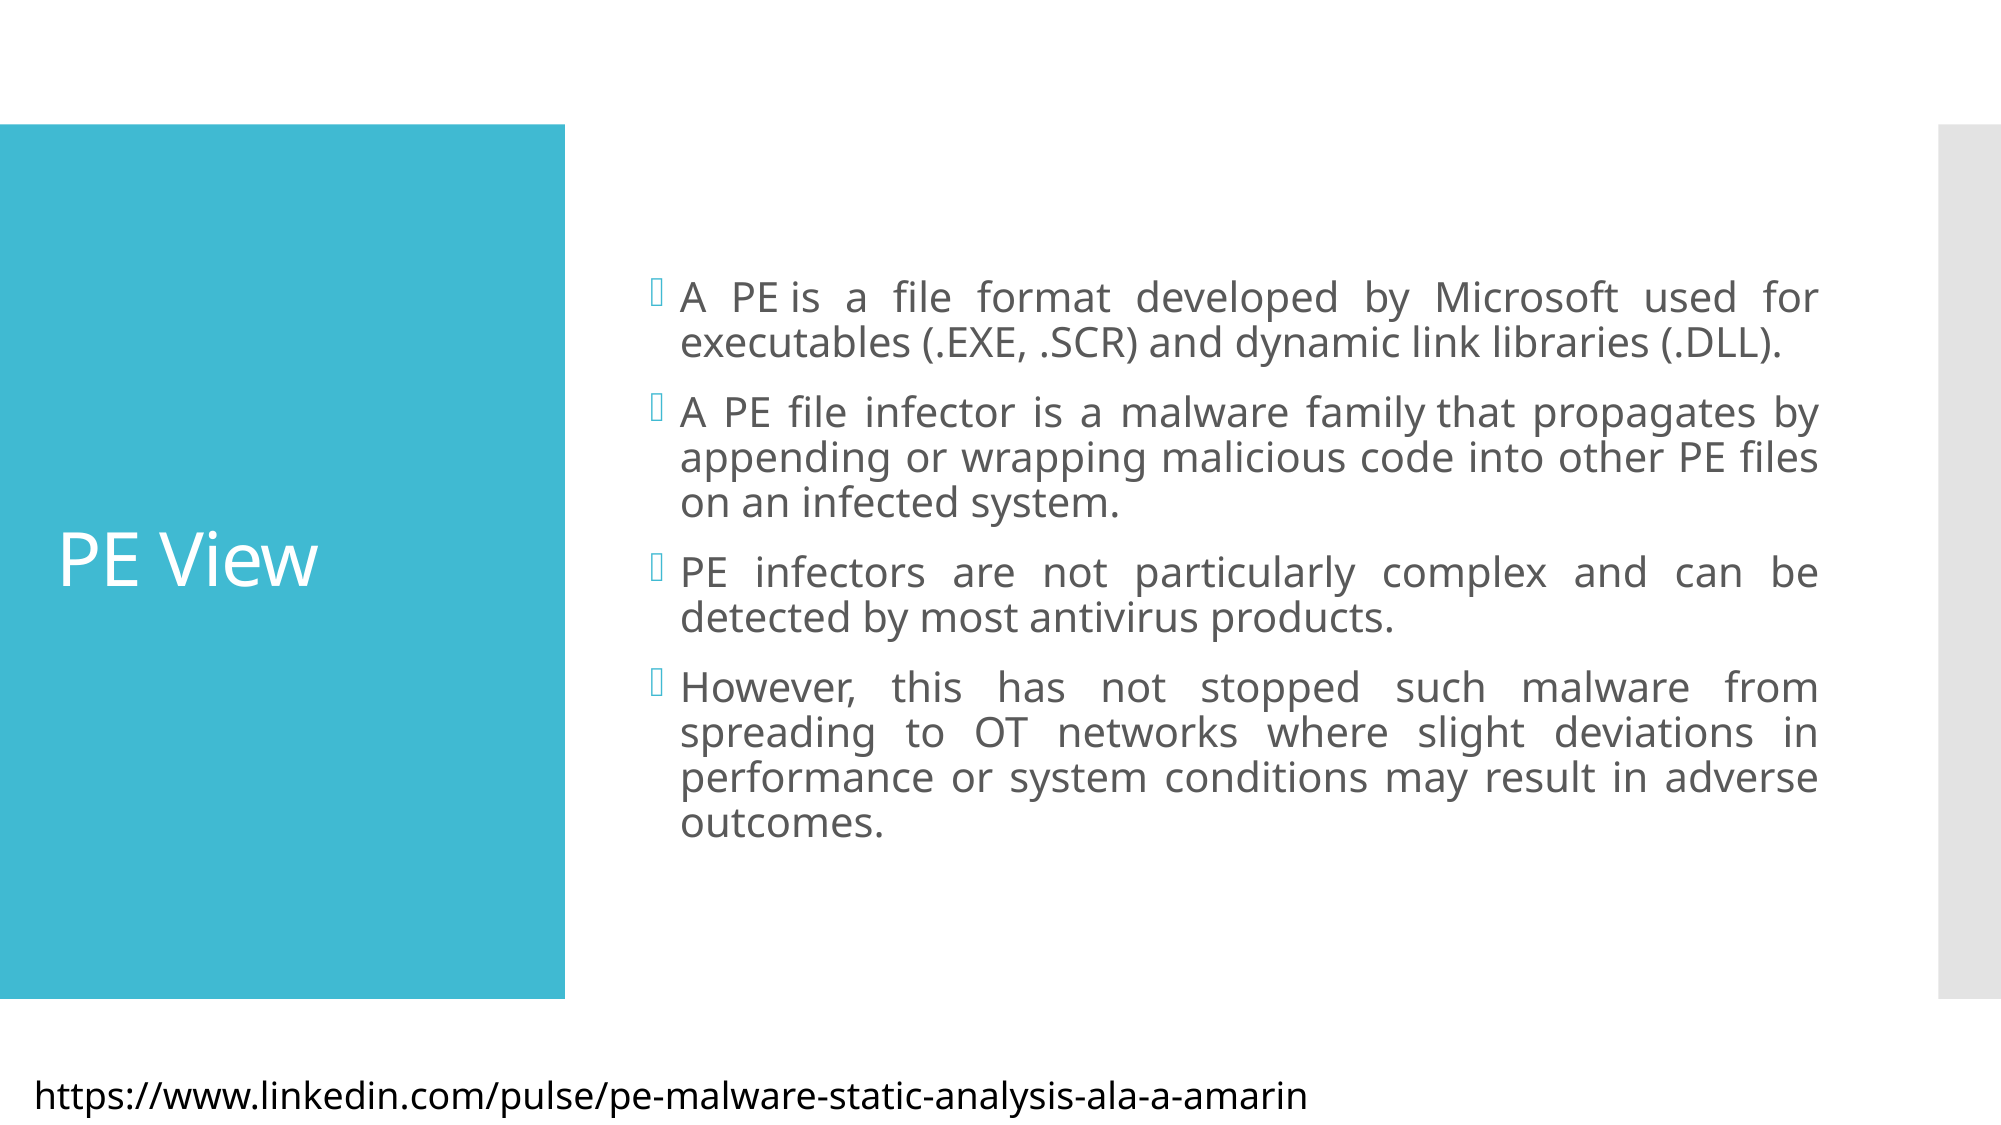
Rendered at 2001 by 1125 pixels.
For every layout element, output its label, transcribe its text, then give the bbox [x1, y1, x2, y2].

list A PE is a file format developed by Microsoft used for executables (.EXE, .SCR) and dynamic link libraries (.DLL). A PE file infector is a malware family that propagates by appending or wrapping malicious code into other PE files on an infected system. PE infectors are not particularly complex and can be detected by most antivirus products. However, this has not stopped such malware from spreading to OT networks where slight deviations in performance or system conditions may result in adverse outcomes. [634, 141, 1835, 982]
text_box https://www.linkedin.com/pulse/pe-malware-static-analysis-ala-a-amarin [18, 1064, 1374, 1125]
title PE View [41, 184, 525, 940]
